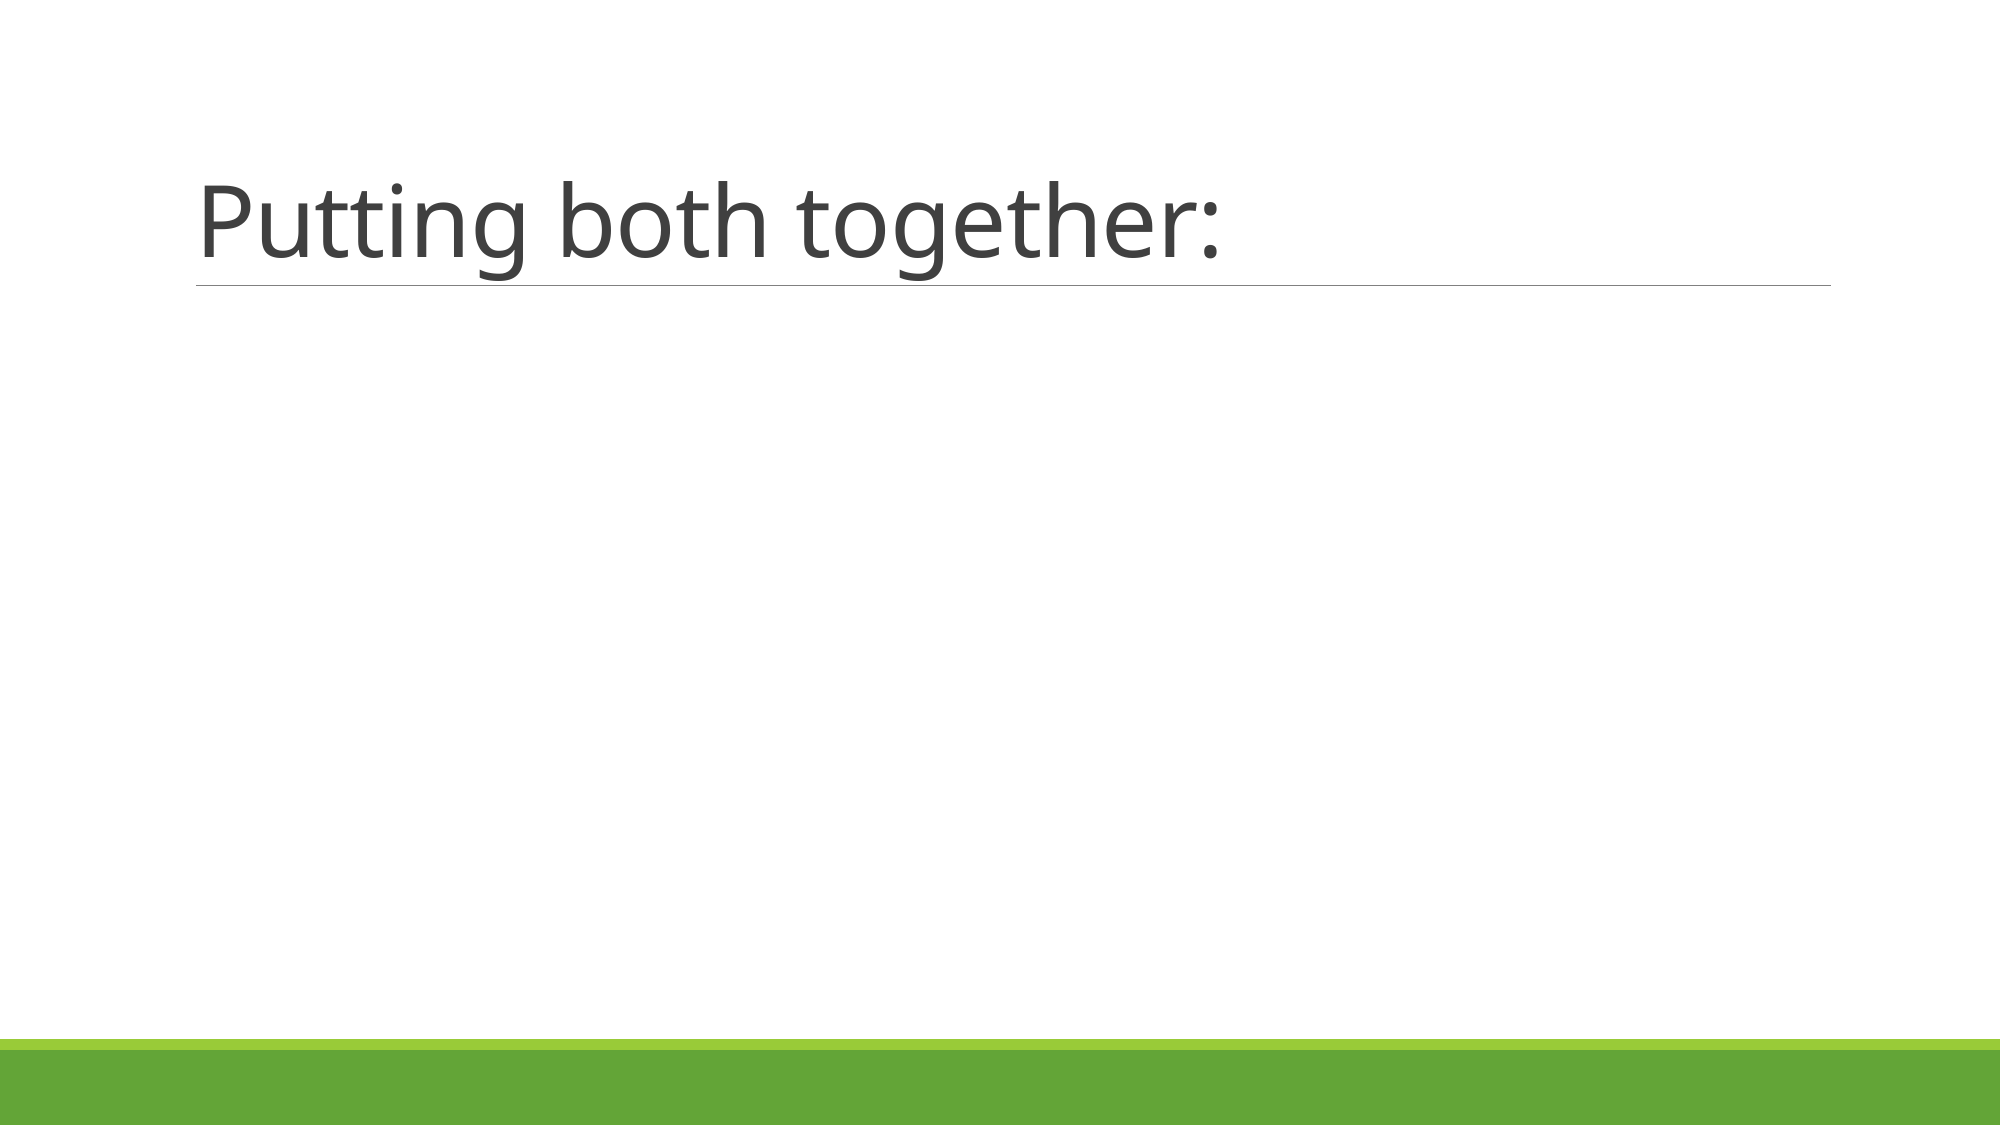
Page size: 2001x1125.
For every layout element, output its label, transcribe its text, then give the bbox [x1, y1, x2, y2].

title Putting both together: [180, 47, 1830, 285]
